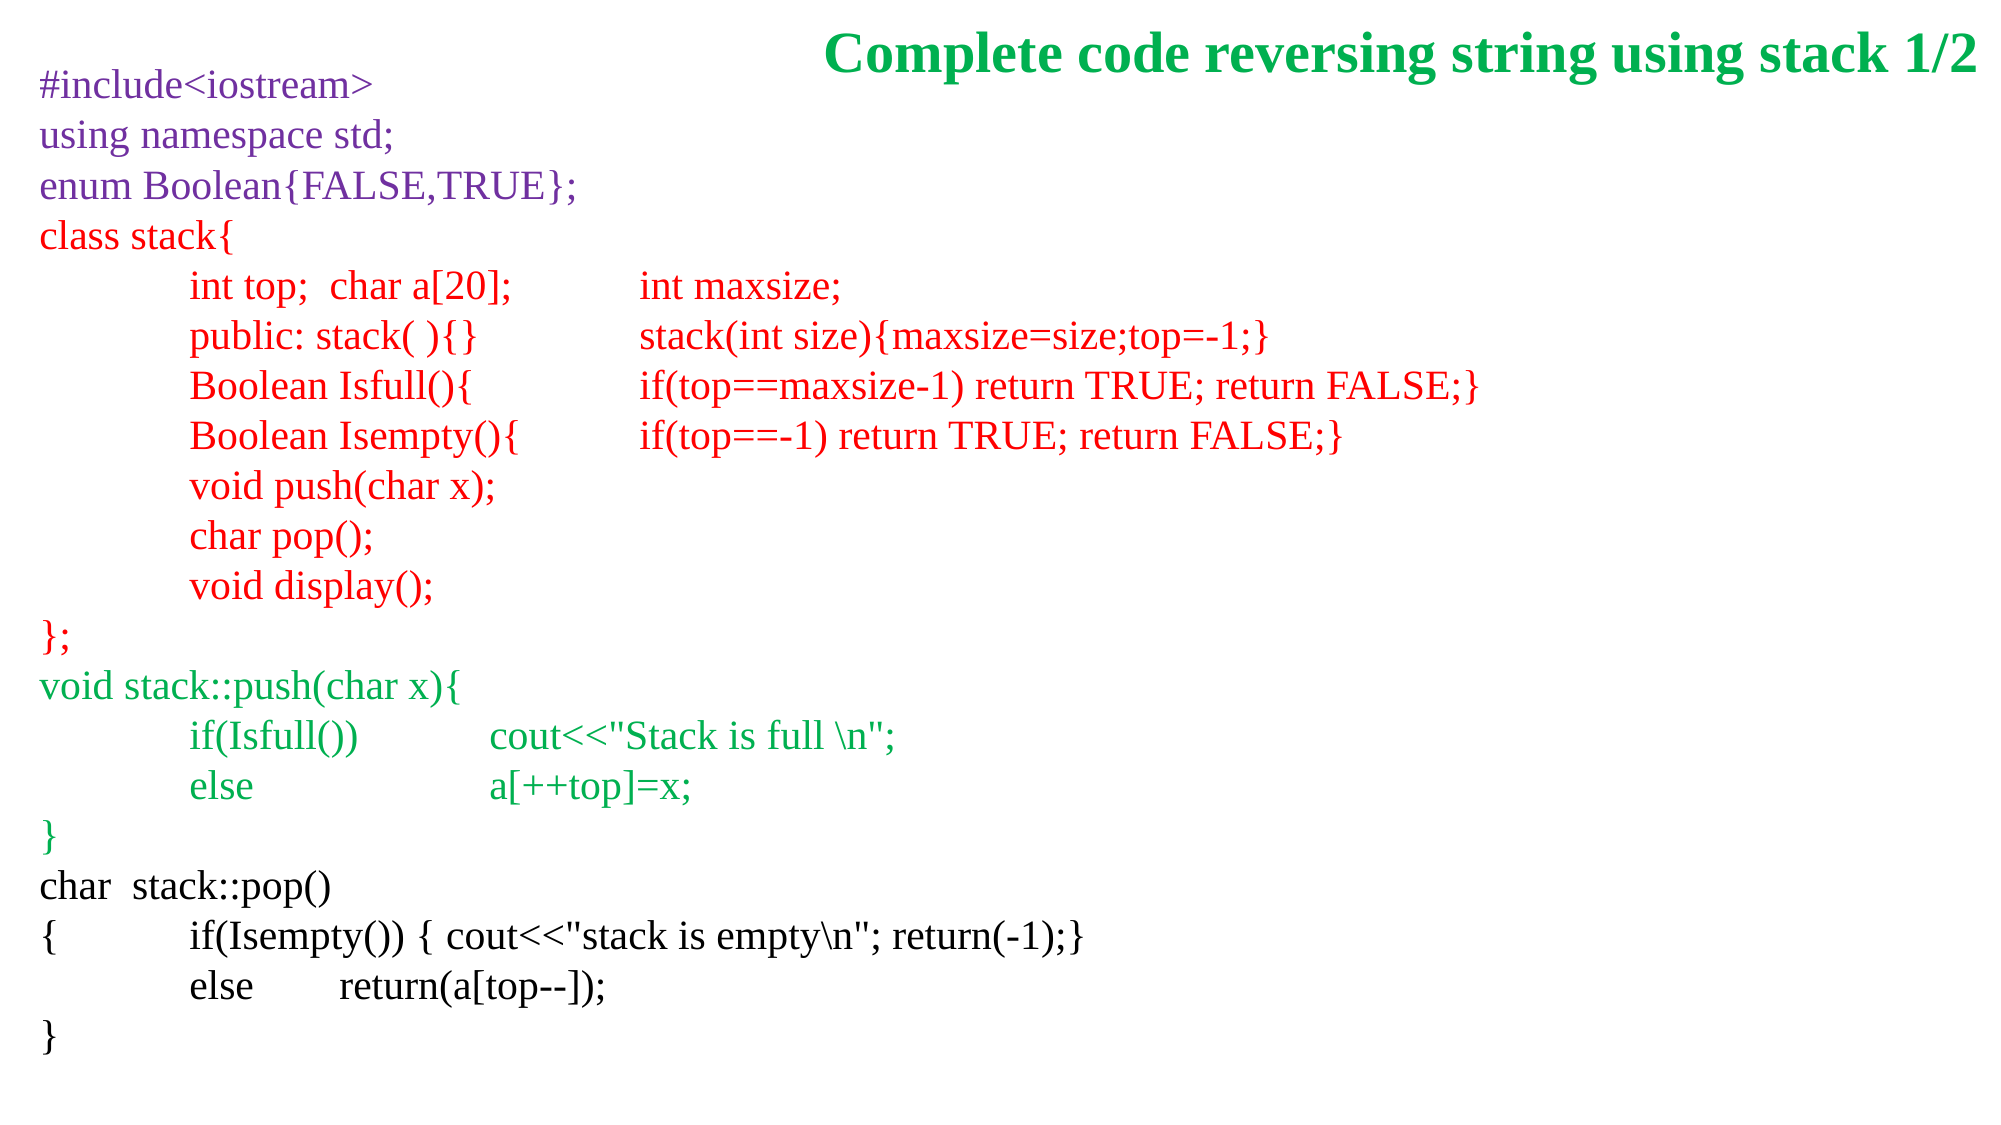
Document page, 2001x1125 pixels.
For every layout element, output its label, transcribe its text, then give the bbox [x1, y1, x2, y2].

text_box Complete code reversing string using stack 1/2 [808, 7, 1994, 92]
text_box #include<iostream> using namespace std; enum Boolean{FALSE,TRUE}; class stack{ int top; char a[20]; int maxsize; public: stack( ){} stack(int size){maxsize=size;top=-1;} Boolean Isfull(){ if(top==maxsize-1) return TRUE; return FALSE;} Boolean Isempty(){ if(top==-1) return TRUE; return FALSE;} void push(char x); char pop(); void display(); }; void stack::push(char x){ if(Isfull()) cout<<"Stack is full \n"; else a[++top]=x; } char stack::pop() { if(Isempty()) { cout<<"stack is empty\n"; return(-1);} else return(a[top--]); } [24, 49, 1938, 1066]
